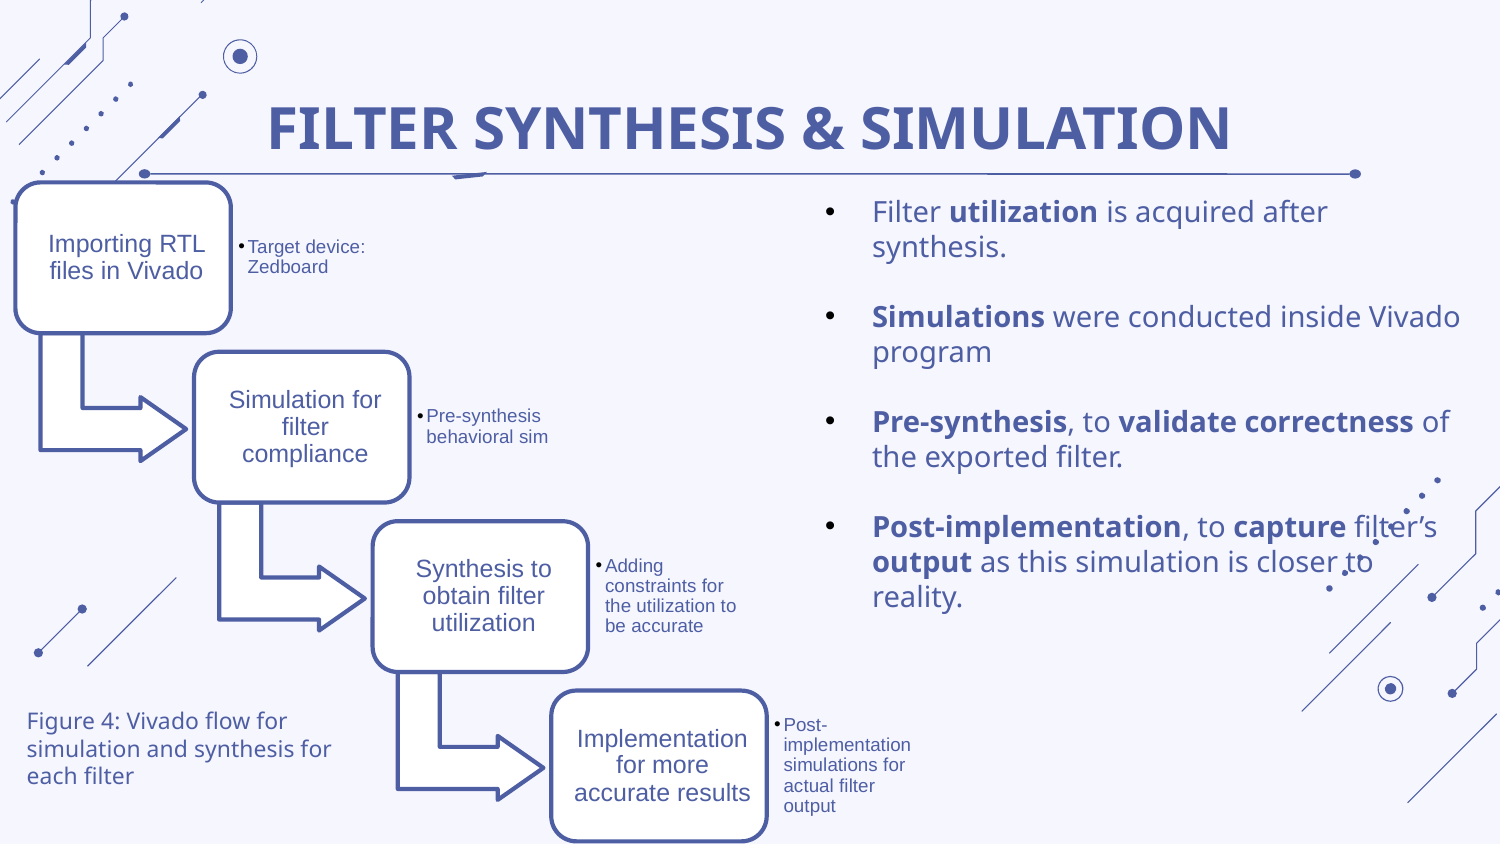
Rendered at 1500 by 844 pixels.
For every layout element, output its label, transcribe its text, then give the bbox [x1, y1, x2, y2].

text_box Filter utilization is acquired after synthesis. Simulations were conducted inside Vivado program Pre-synthesis, to validate correctness of the exported filter. Post-implementation, to capture filter’s output as this simulation is closer to reality. [975, 186, 1479, 621]
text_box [0, 178, 970, 844]
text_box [138, 162, 1362, 186]
title FILTER SYNTHESIS & SIMULATION [128, 91, 1372, 186]
